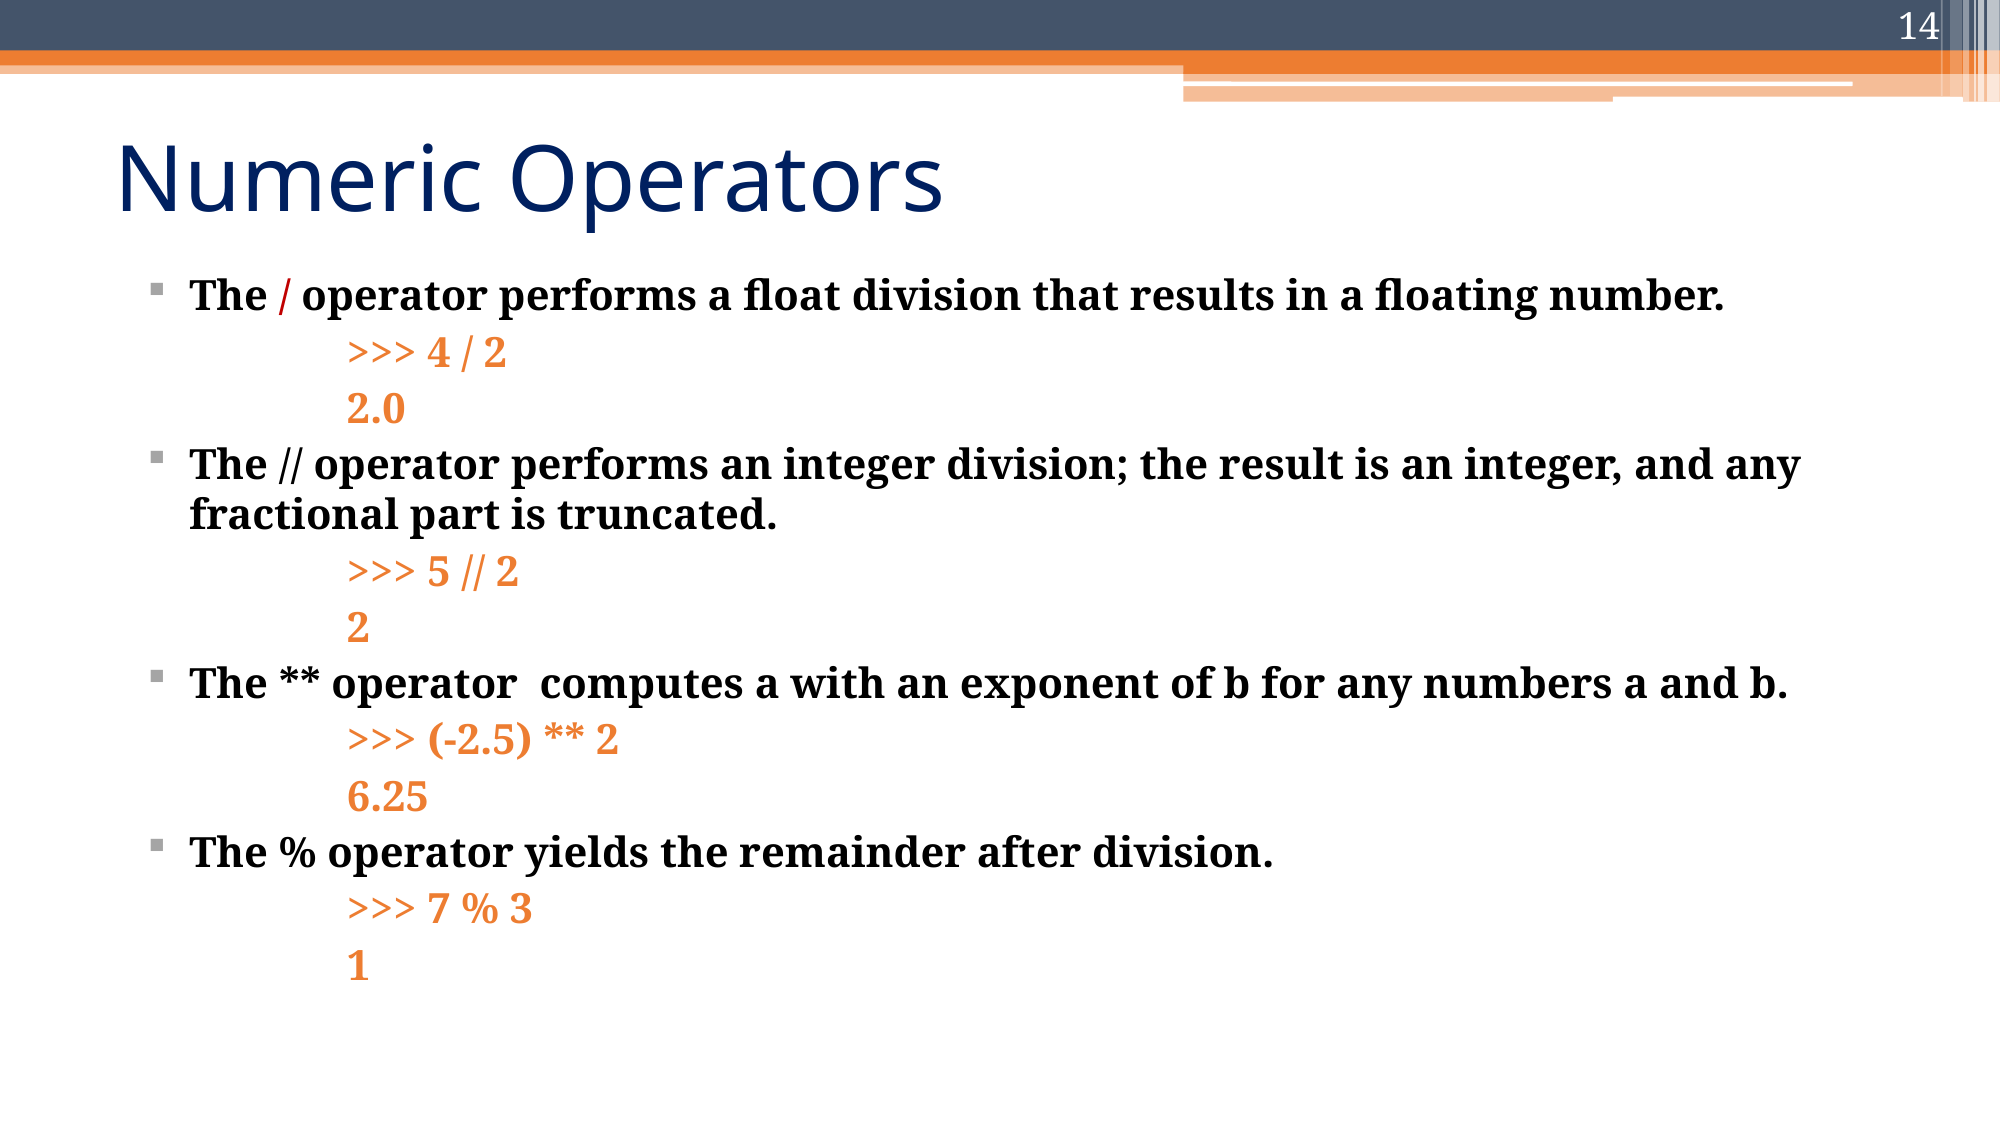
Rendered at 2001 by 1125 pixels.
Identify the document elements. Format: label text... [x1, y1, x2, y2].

list The / operator performs a float division that results in a floating number. >>> 4 / 2 2.0 The // operator performs an integer division; the result is an integer, and any fractional part is truncated. >>> 5 // 2 2 The ** operator computes a with an exponent of b for any numbers a and b. >>> (-2.5) ** 2 6.25 The % operator yields the remainder after division. >>> 7 % 3 1 [114, 261, 1915, 972]
slide_number 14 [1788, 0, 1955, 61]
title Numeric Operators [99, 86, 1900, 262]
